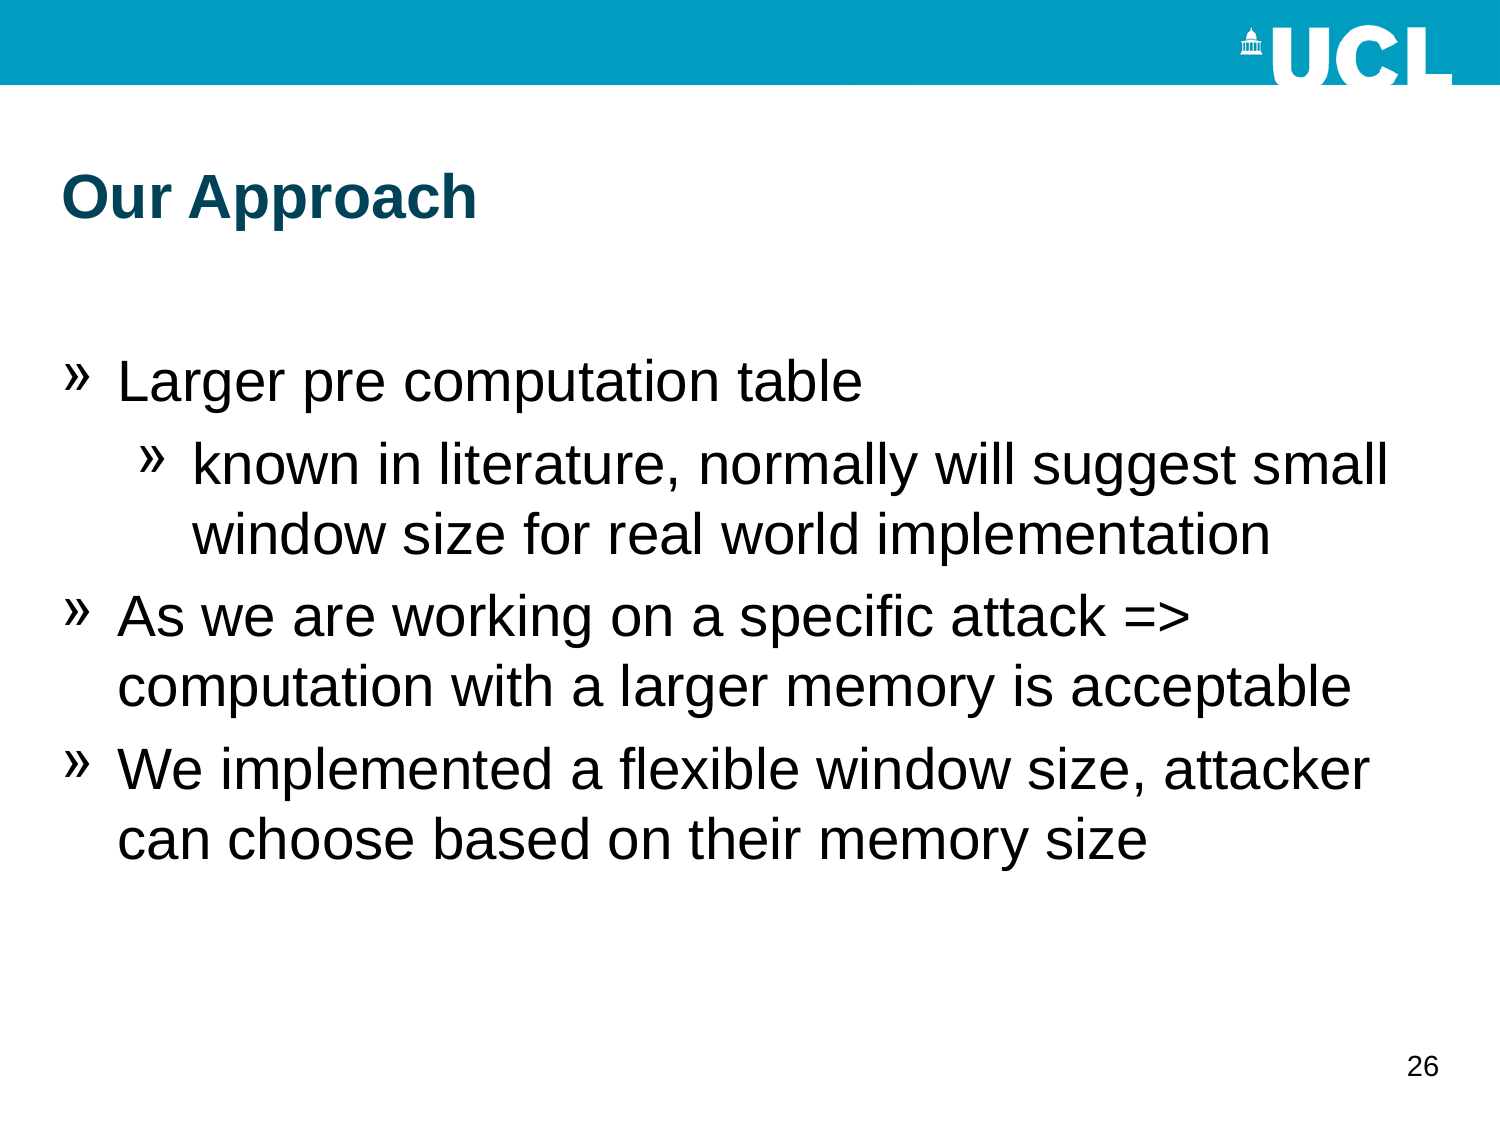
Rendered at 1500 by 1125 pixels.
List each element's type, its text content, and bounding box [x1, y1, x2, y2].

picture [0, 0, 1498, 85]
list Larger pre computation table known in literature, normally will suggest small window size for real world implementation As we are working on a specific attack => computation with a larger memory is acceptable We implemented a flexible window size, attacker can choose based on their memory size [53, 335, 1447, 1018]
slide_number 26 [1280, 1039, 1448, 1088]
title Our Approach [53, 148, 1448, 445]
